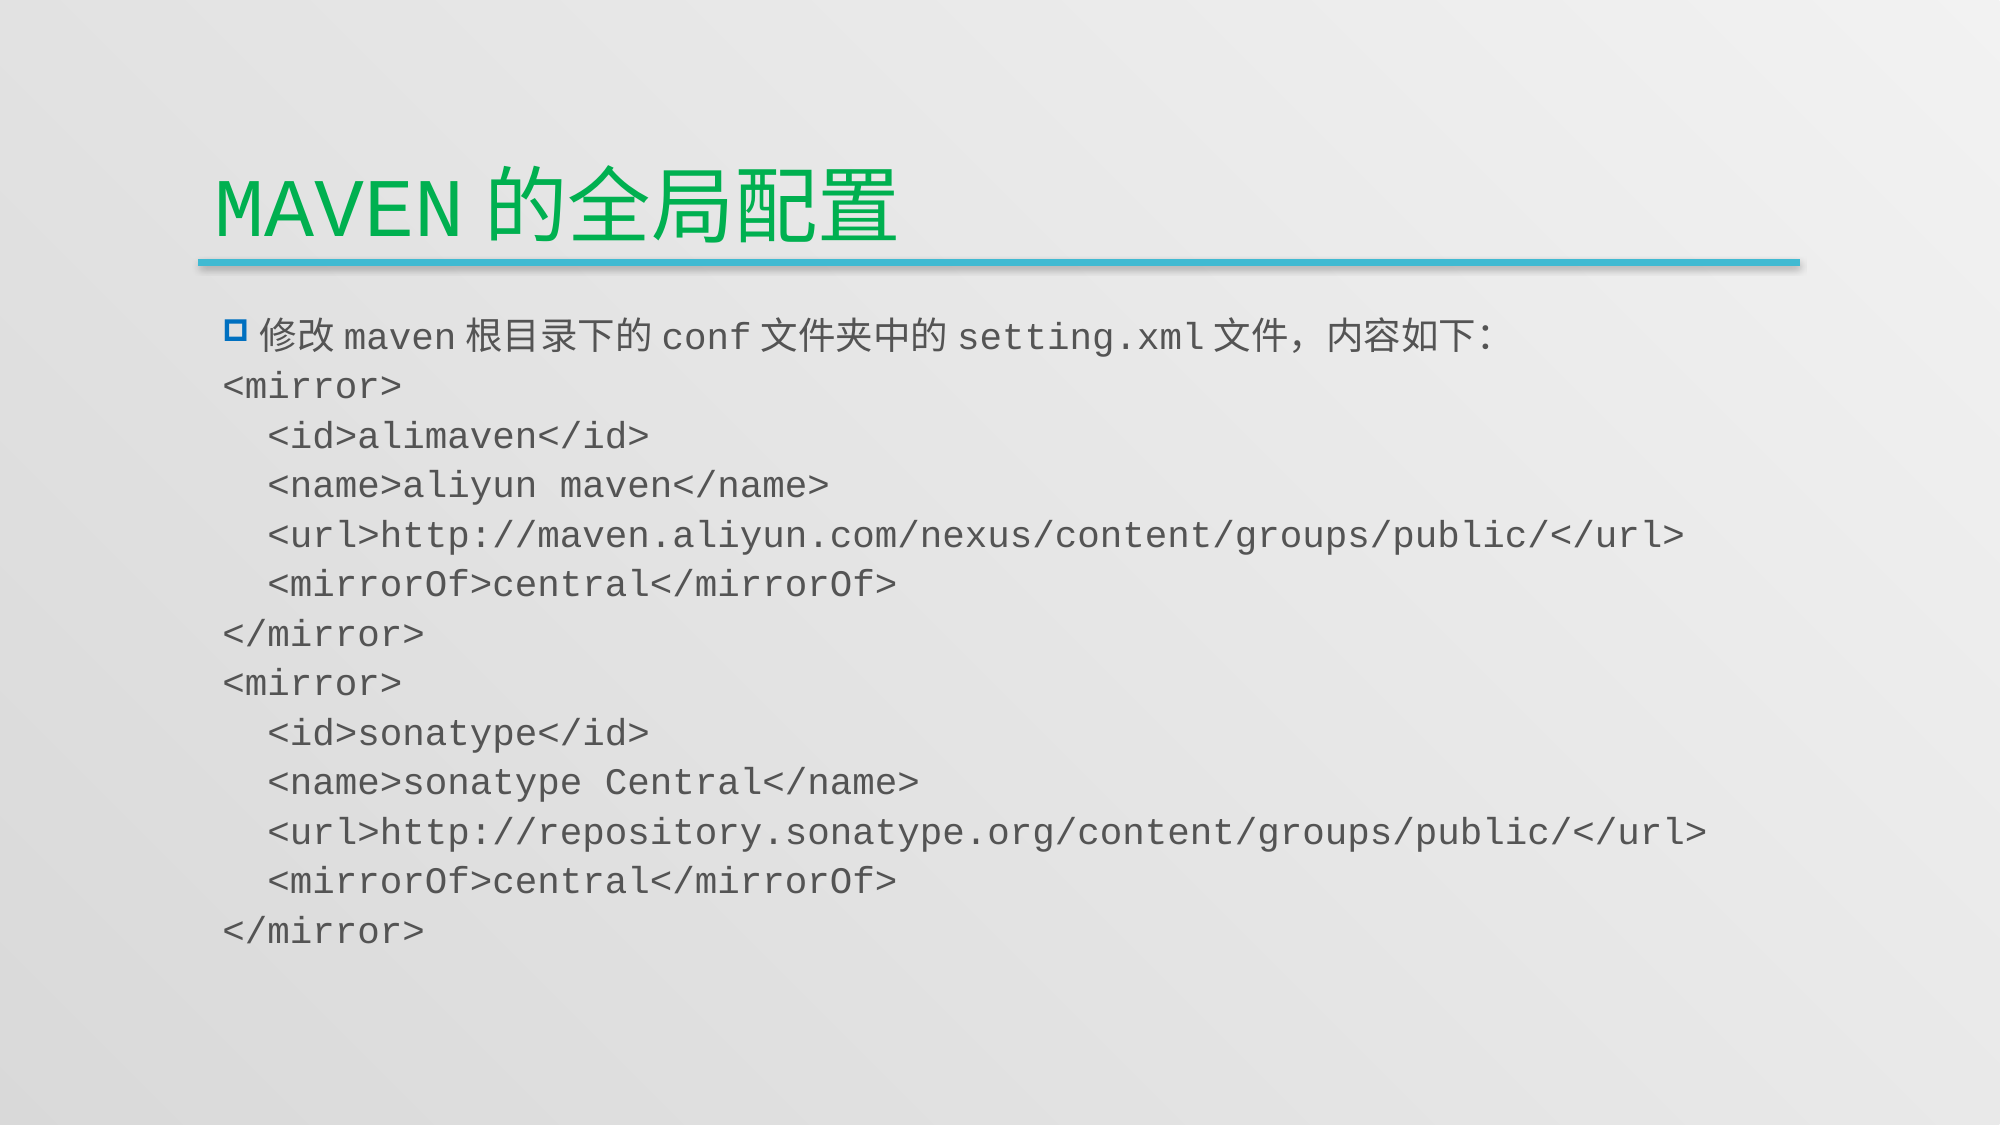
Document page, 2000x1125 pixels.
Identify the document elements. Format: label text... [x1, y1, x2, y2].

title Maven的全局配置 [199, 45, 1800, 263]
list 修改maven根目录下的conf文件夹中的setting.xml文件，内容如下： <mirror> <id>alimaven</id> <name>aliyun maven</name> <url>http://maven.aliyun.com/nexus/content/groups/public/</url> <mirrorOf>central</mirrorOf> </mirror> <mirror> <id>sonatype</id> <name>sonatype Central</name> <url>http://repository.sonatype.org/content/groups/public/</url> <mirrorOf>central</mirrorOf> </mirror> [199, 299, 1800, 1013]
